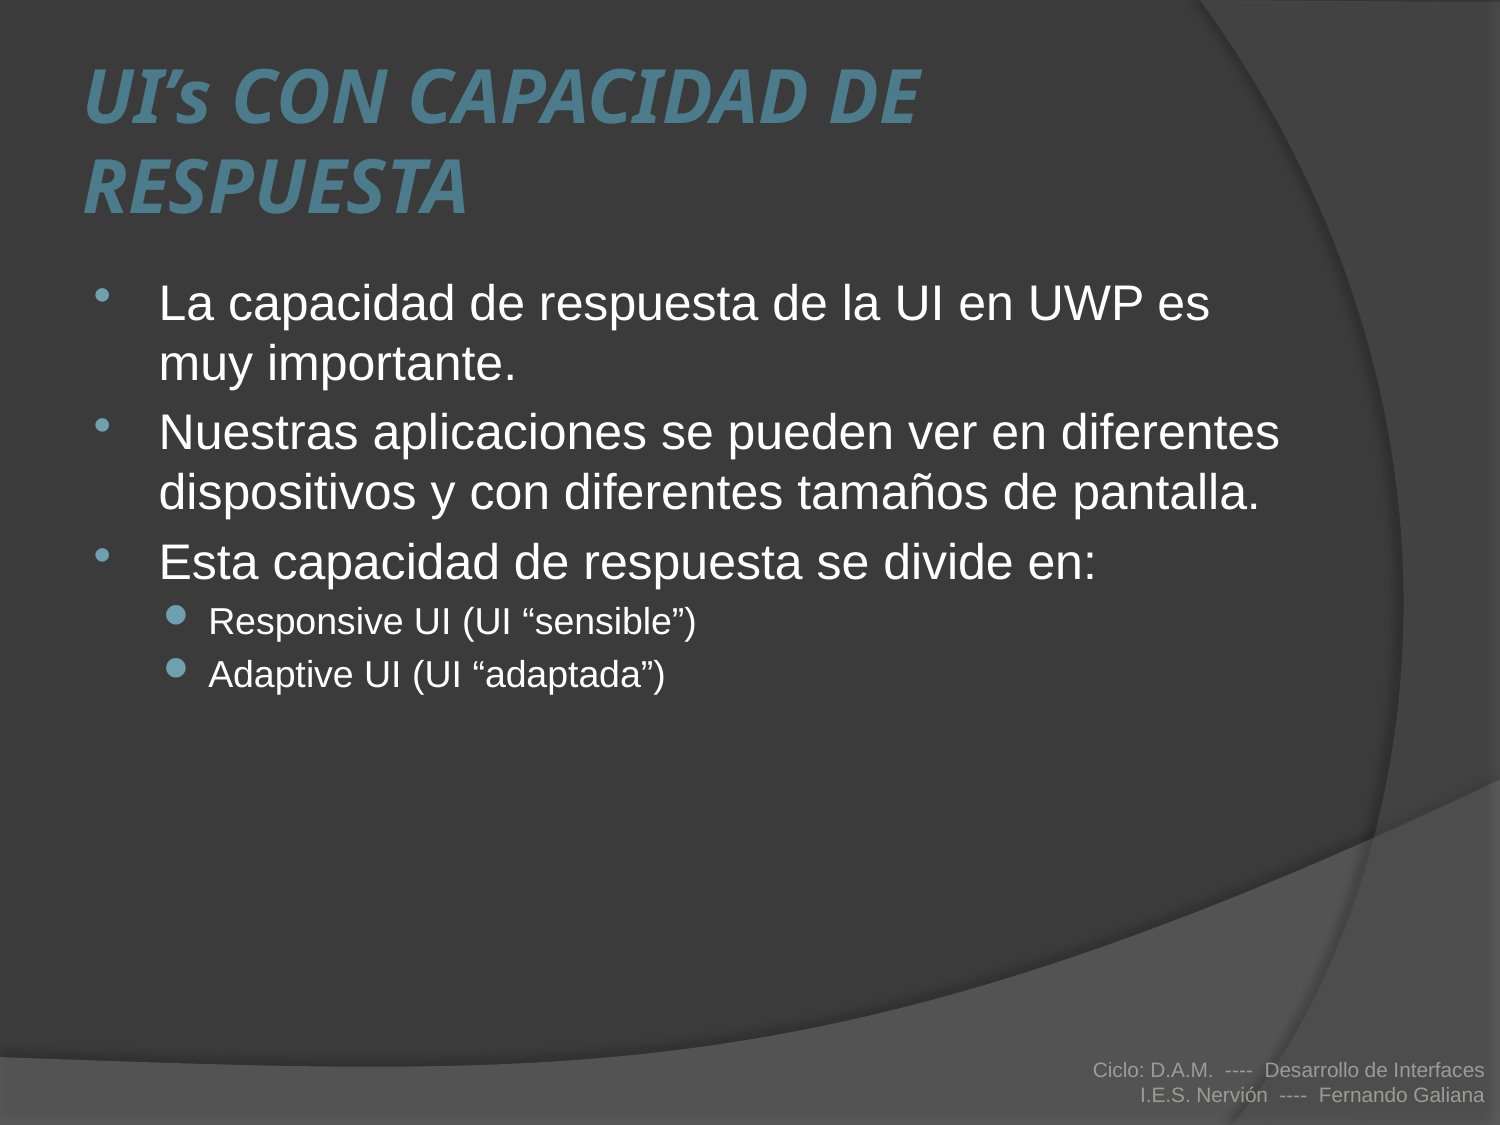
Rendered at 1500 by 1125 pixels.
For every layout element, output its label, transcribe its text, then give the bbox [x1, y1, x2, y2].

list La capacidad de respuesta de la UI en UWP es muy importante. Nuestras aplicaciones se pueden ver en diferentes dispositivos y con diferentes tamaños de pantalla. Esta capacidad de respuesta se divide en: Responsive UI (UI “sensible”) Adaptive UI (UI “adaptada”) [75, 262, 1300, 1005]
text_box Ciclo: D.A.M. ---- Desarrollo de Interfaces I.E.S. Nervión ---- Fernando Galiana [1009, 1046, 1485, 1107]
title UI’s CON CAPACIDAD DE RESPUESTA [75, 45, 1300, 233]
